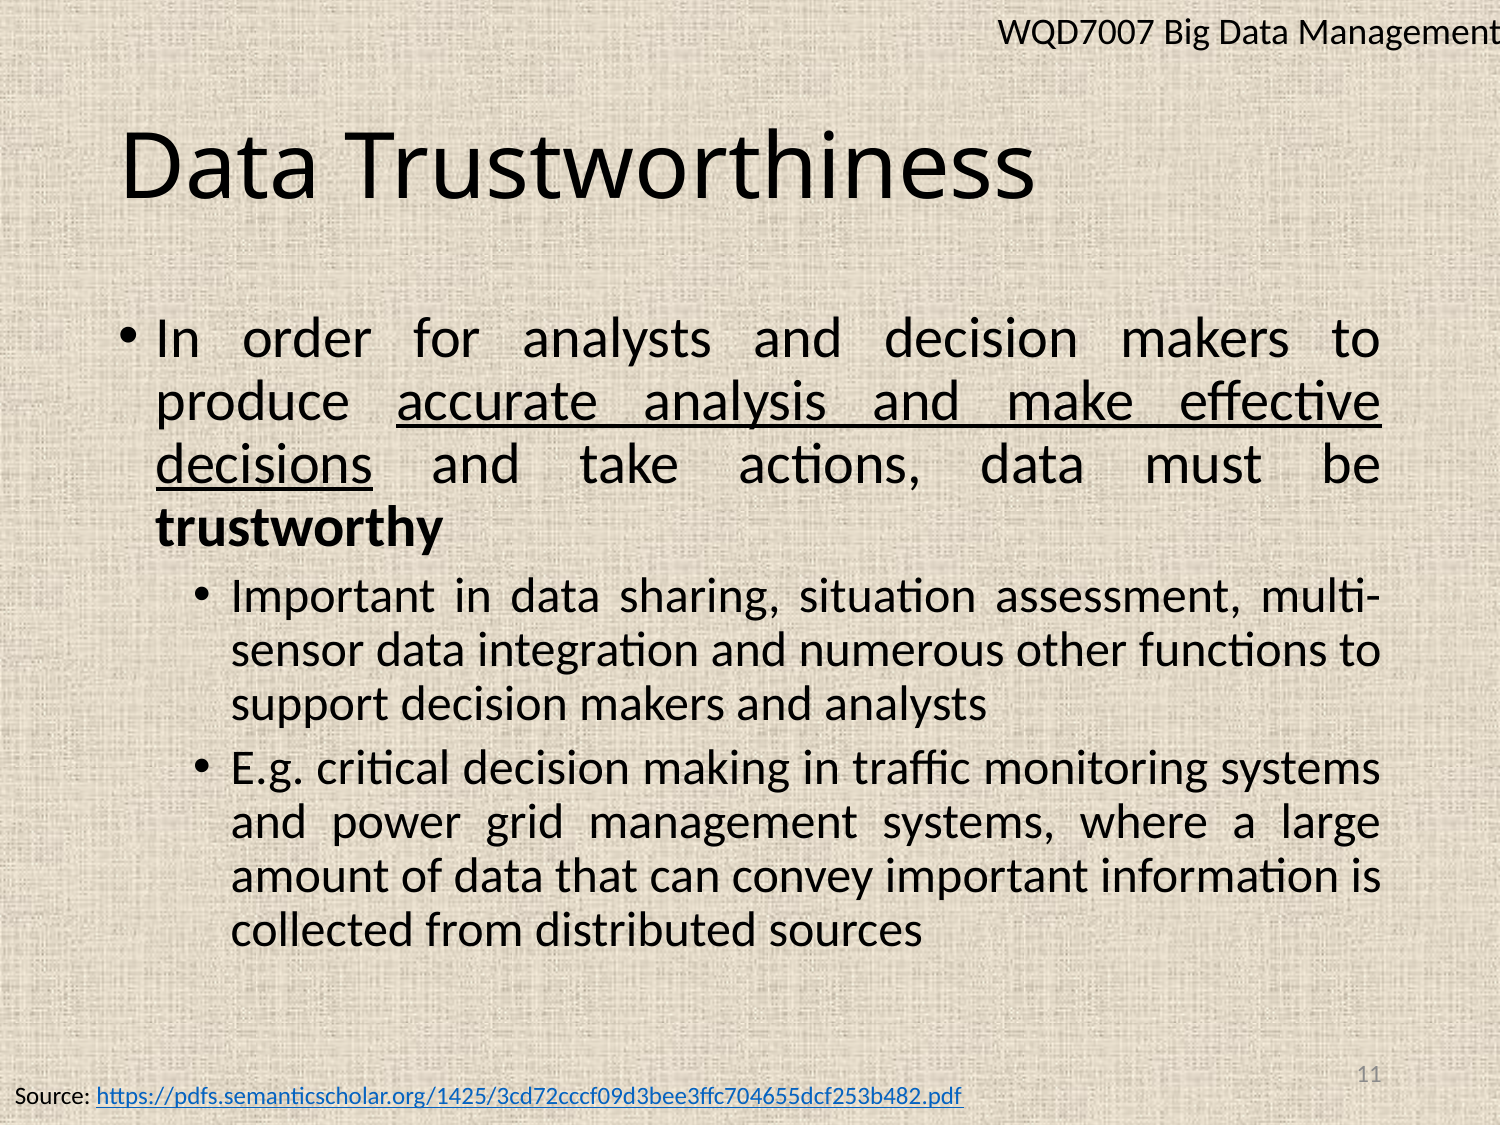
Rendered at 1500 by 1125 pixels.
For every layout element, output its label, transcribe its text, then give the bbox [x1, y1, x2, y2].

slide_number 11 [1059, 1042, 1397, 1103]
title Data Trustworthiness [103, 59, 1397, 278]
list In order for analysts and decision makers to produce accurate analysis and make effective decisions and take actions, data must be trustworthy Important in data sharing, situation assessment, multi-sensor data integration and numerous other functions to support decision makers and analysts E.g. critical decision making in traffic monitoring systems and power grid management systems, where a large amount of data that can convey important information is collected from distributed sources [103, 299, 1397, 1014]
text_box WQD7007 Big Data Management [982, 0, 1500, 60]
text_box Source: https://pdfs.semanticscholar.org/1425/3cd72cccf09d3bee3ffc704655dcf253b482.pdf [0, 1072, 1076, 1118]
